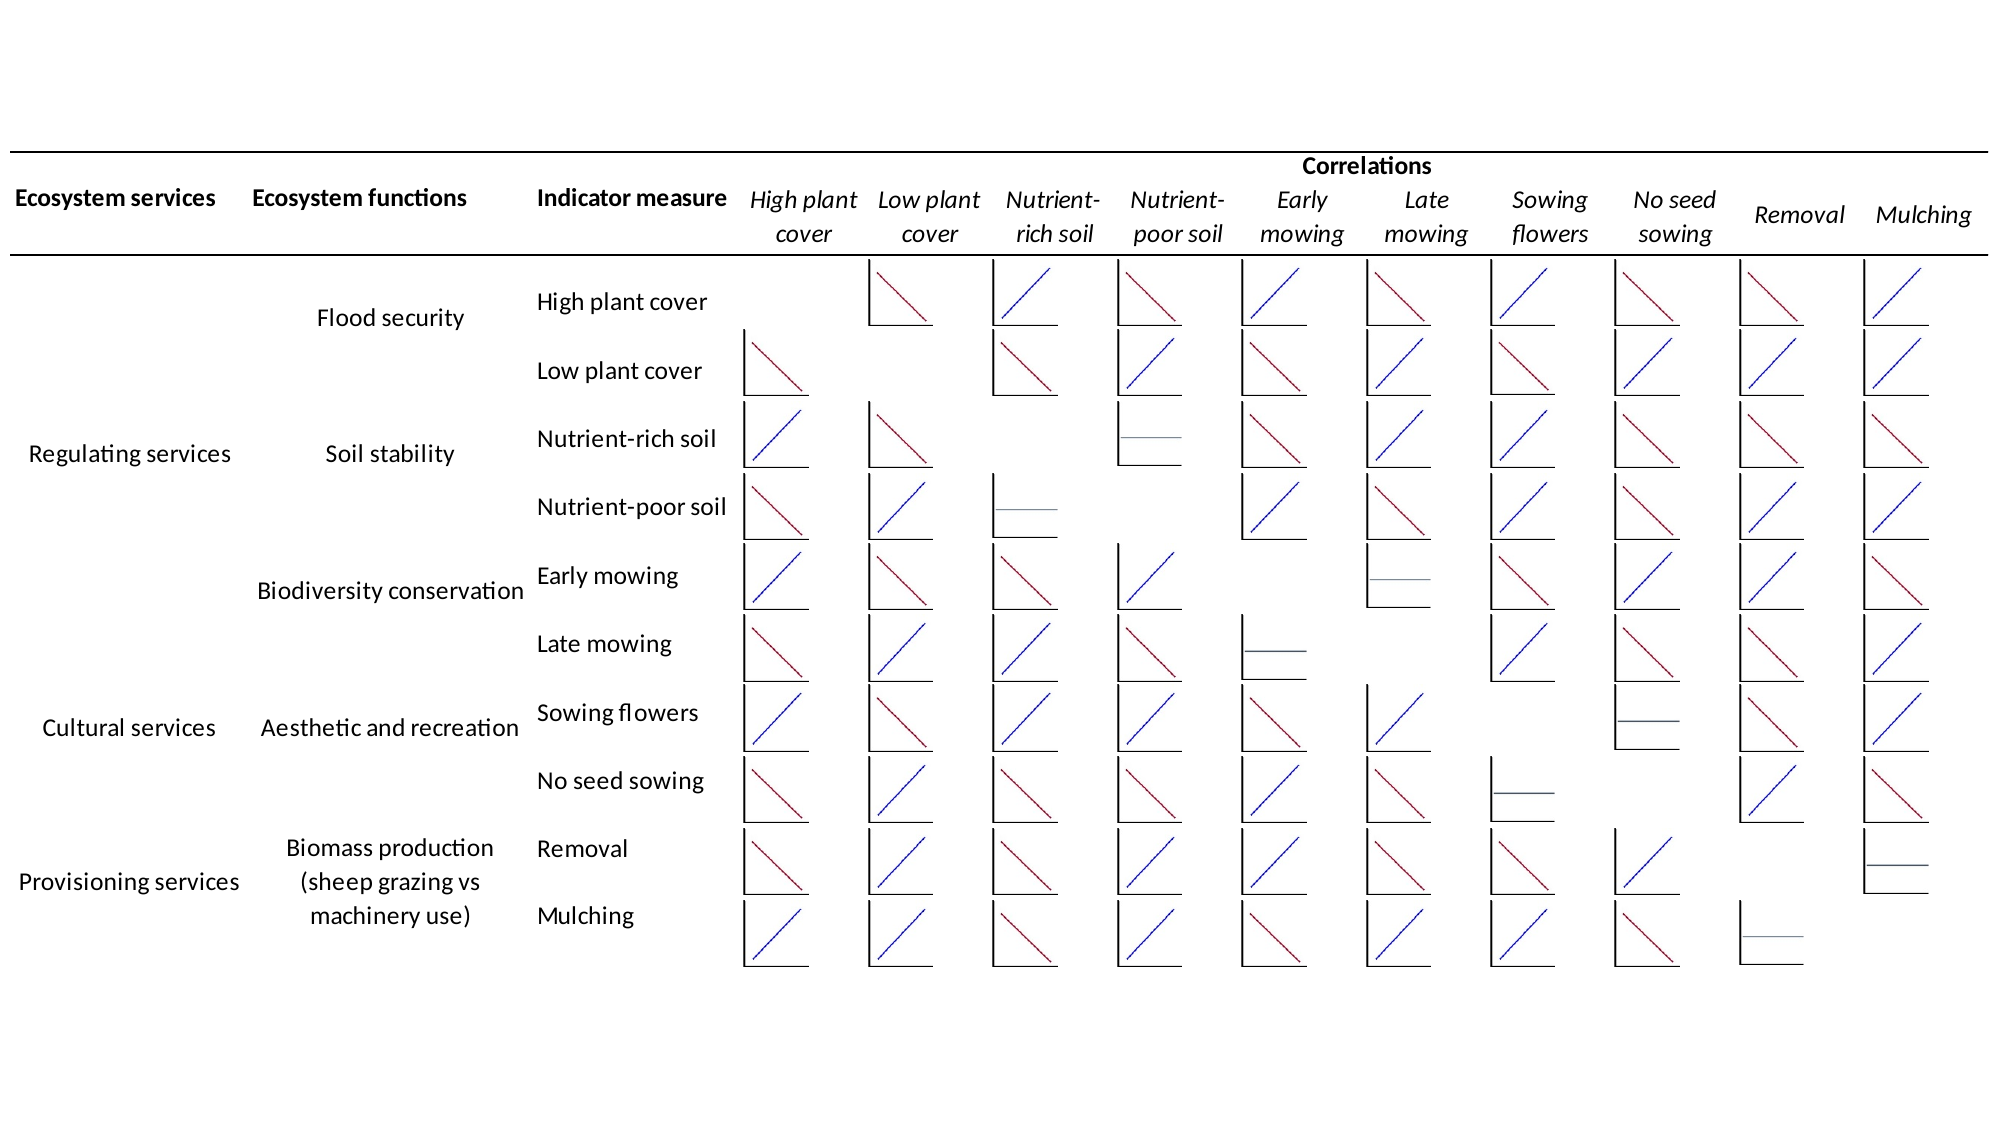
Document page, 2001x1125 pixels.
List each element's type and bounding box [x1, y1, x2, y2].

picture [10, 151, 1990, 974]
